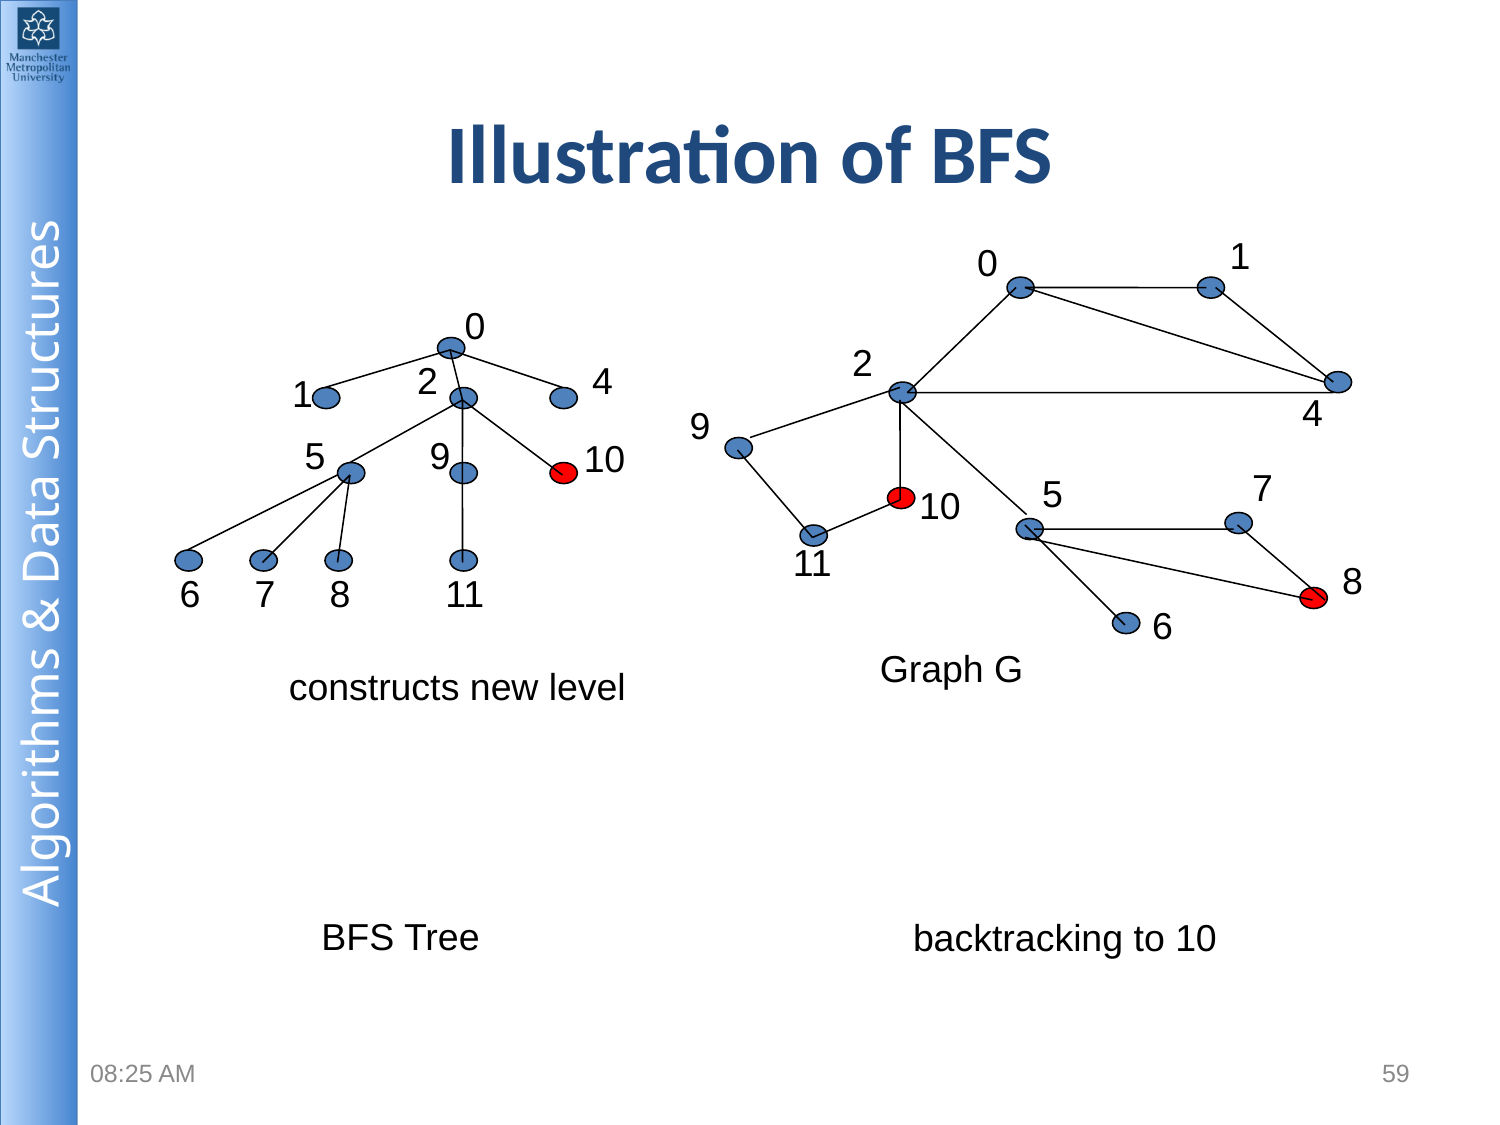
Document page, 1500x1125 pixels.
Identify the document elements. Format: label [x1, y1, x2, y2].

text_box [306, 905, 495, 965]
title [112, 99, 1388, 200]
picture [5, 7, 70, 83]
text_box [898, 906, 1232, 967]
text_box [164, 294, 641, 623]
slide_number [1074, 1042, 1425, 1103]
text_box [674, 224, 1378, 654]
text_box [865, 637, 1039, 698]
text_box [274, 655, 641, 716]
slide_number [75, 1042, 425, 1103]
